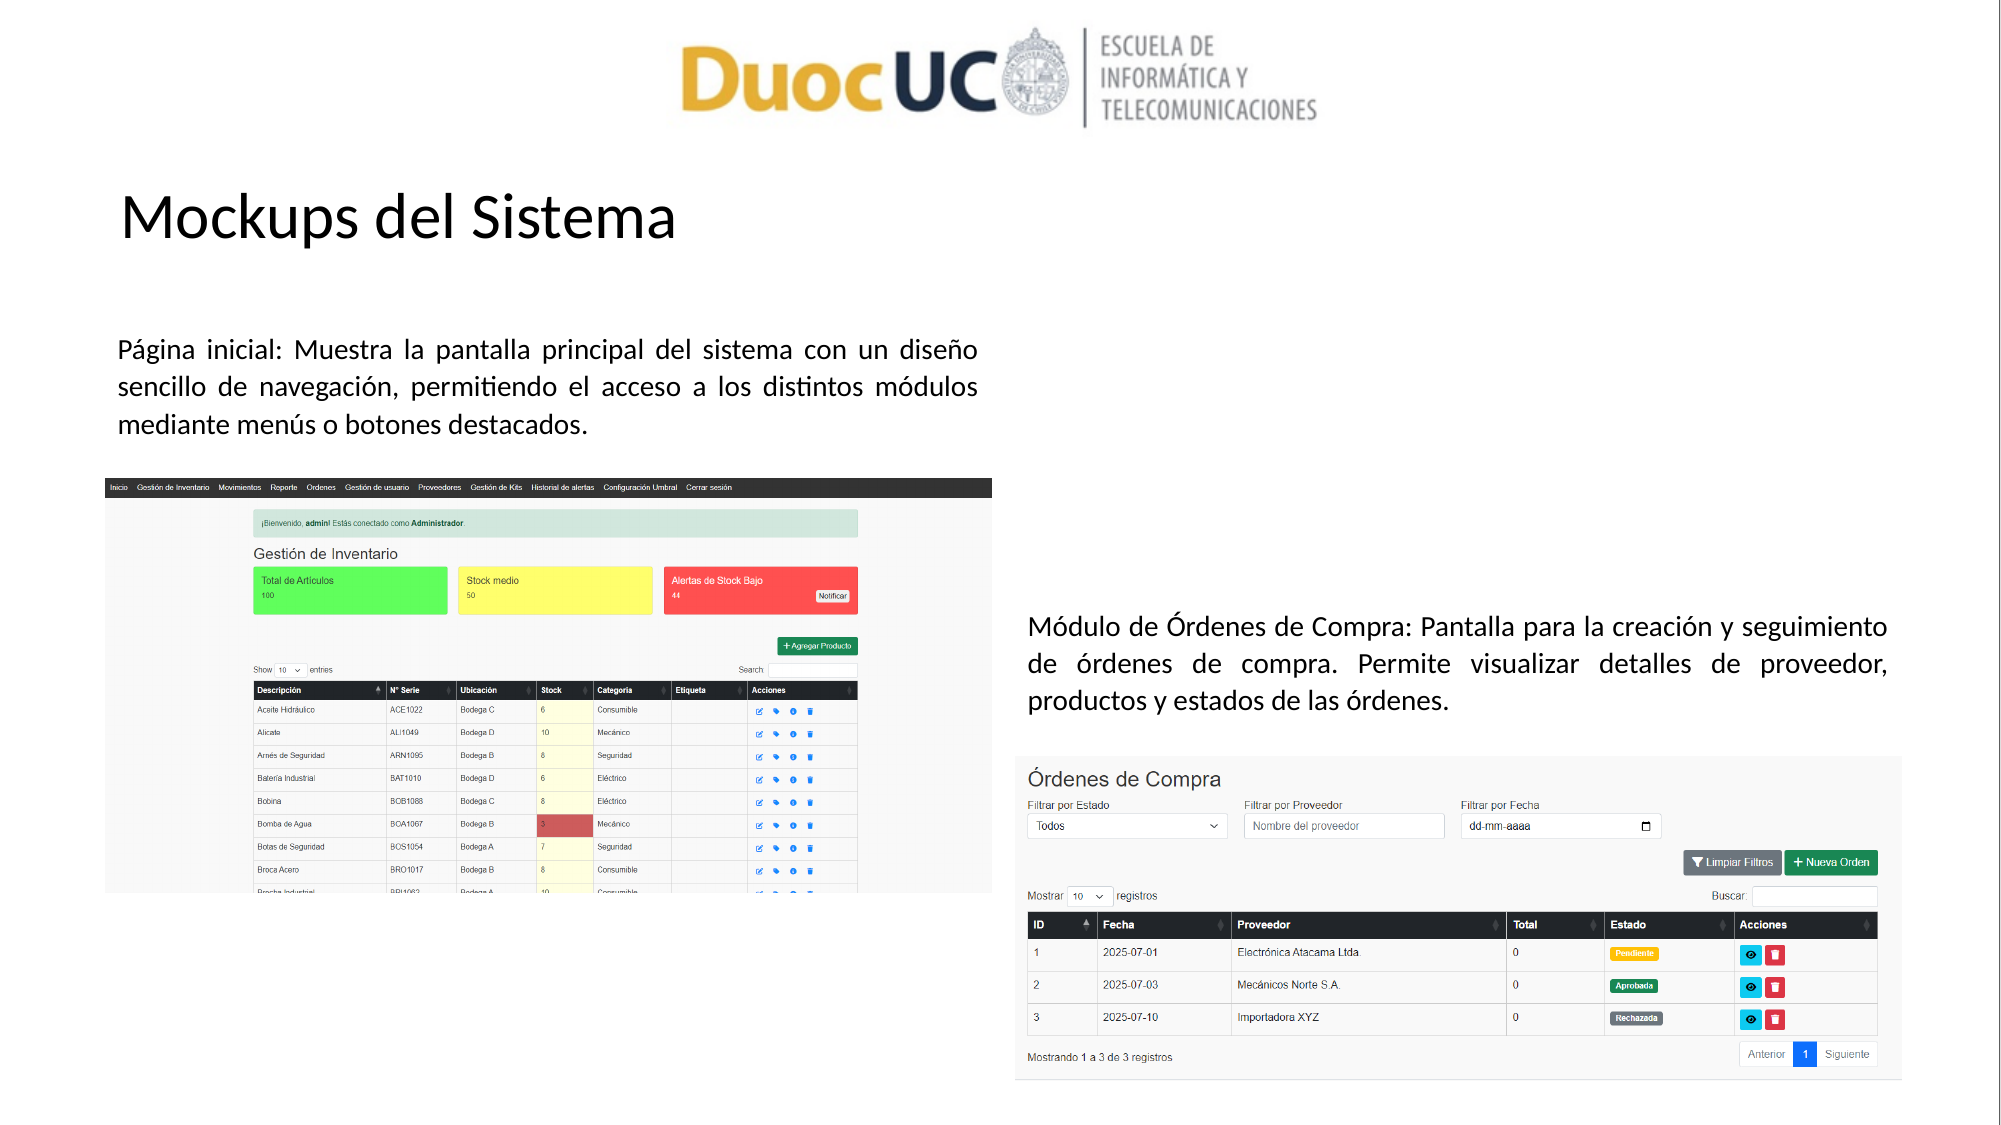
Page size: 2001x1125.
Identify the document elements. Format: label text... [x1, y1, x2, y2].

text_box Módulo de Órdenes de Compra: Pantalla para la creación y seguimiento de órdenes de compra. Permite visualizar detalles de proveedor, productos y estados de las órdenes. [1012, 589, 1904, 732]
text_box [133, 301, 1773, 587]
text_box Página inicial: Muestra la pantalla principal del sistema con un diseño sencillo de navegación, permitiendo el acceso a los distintos módulos mediante menús o botones destacados. [102, 312, 994, 456]
picture [0, 0, 2001, 1125]
title Mockups del Sistema [105, 175, 1831, 261]
